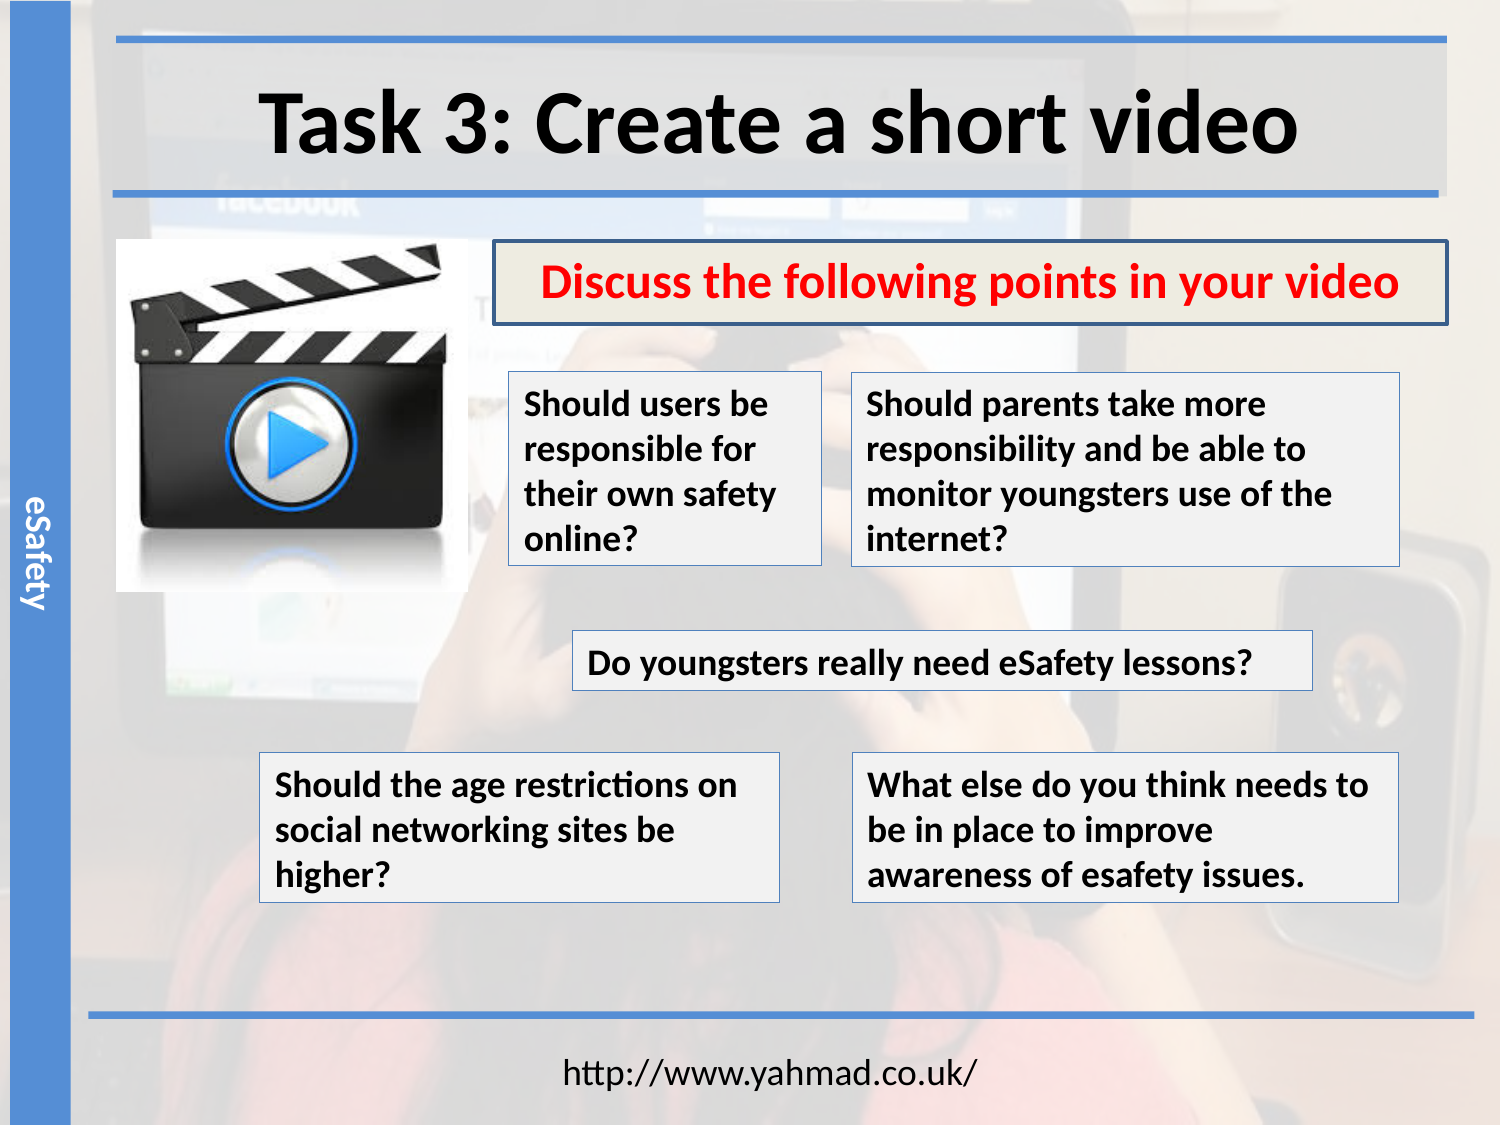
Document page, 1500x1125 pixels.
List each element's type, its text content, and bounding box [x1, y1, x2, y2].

list [75, 349, 1425, 1005]
text_box [114, 34, 1449, 45]
text_box What else do you think needs to be in place to improve awareness of esafety issues. [852, 752, 1399, 903]
text_box Should the age restrictions on social networking sites be higher? [259, 752, 780, 903]
picture [115, 239, 468, 592]
text_box http://www.yahmad.co.uk/ [547, 1040, 993, 1100]
text_box Do youngsters really need eSafety lessons? [572, 630, 1313, 691]
text_box Task 3: Create a short video [112, 37, 1447, 197]
text_box Should users be responsible for their own safety online? [508, 371, 822, 566]
text_box [110, 188, 1441, 200]
text_box [86, 1009, 1477, 1021]
text_box Discuss the following points in your video [492, 239, 1449, 326]
text_box Should parents take more responsibility and be able to monitor youngsters use of the internet? [851, 372, 1400, 567]
